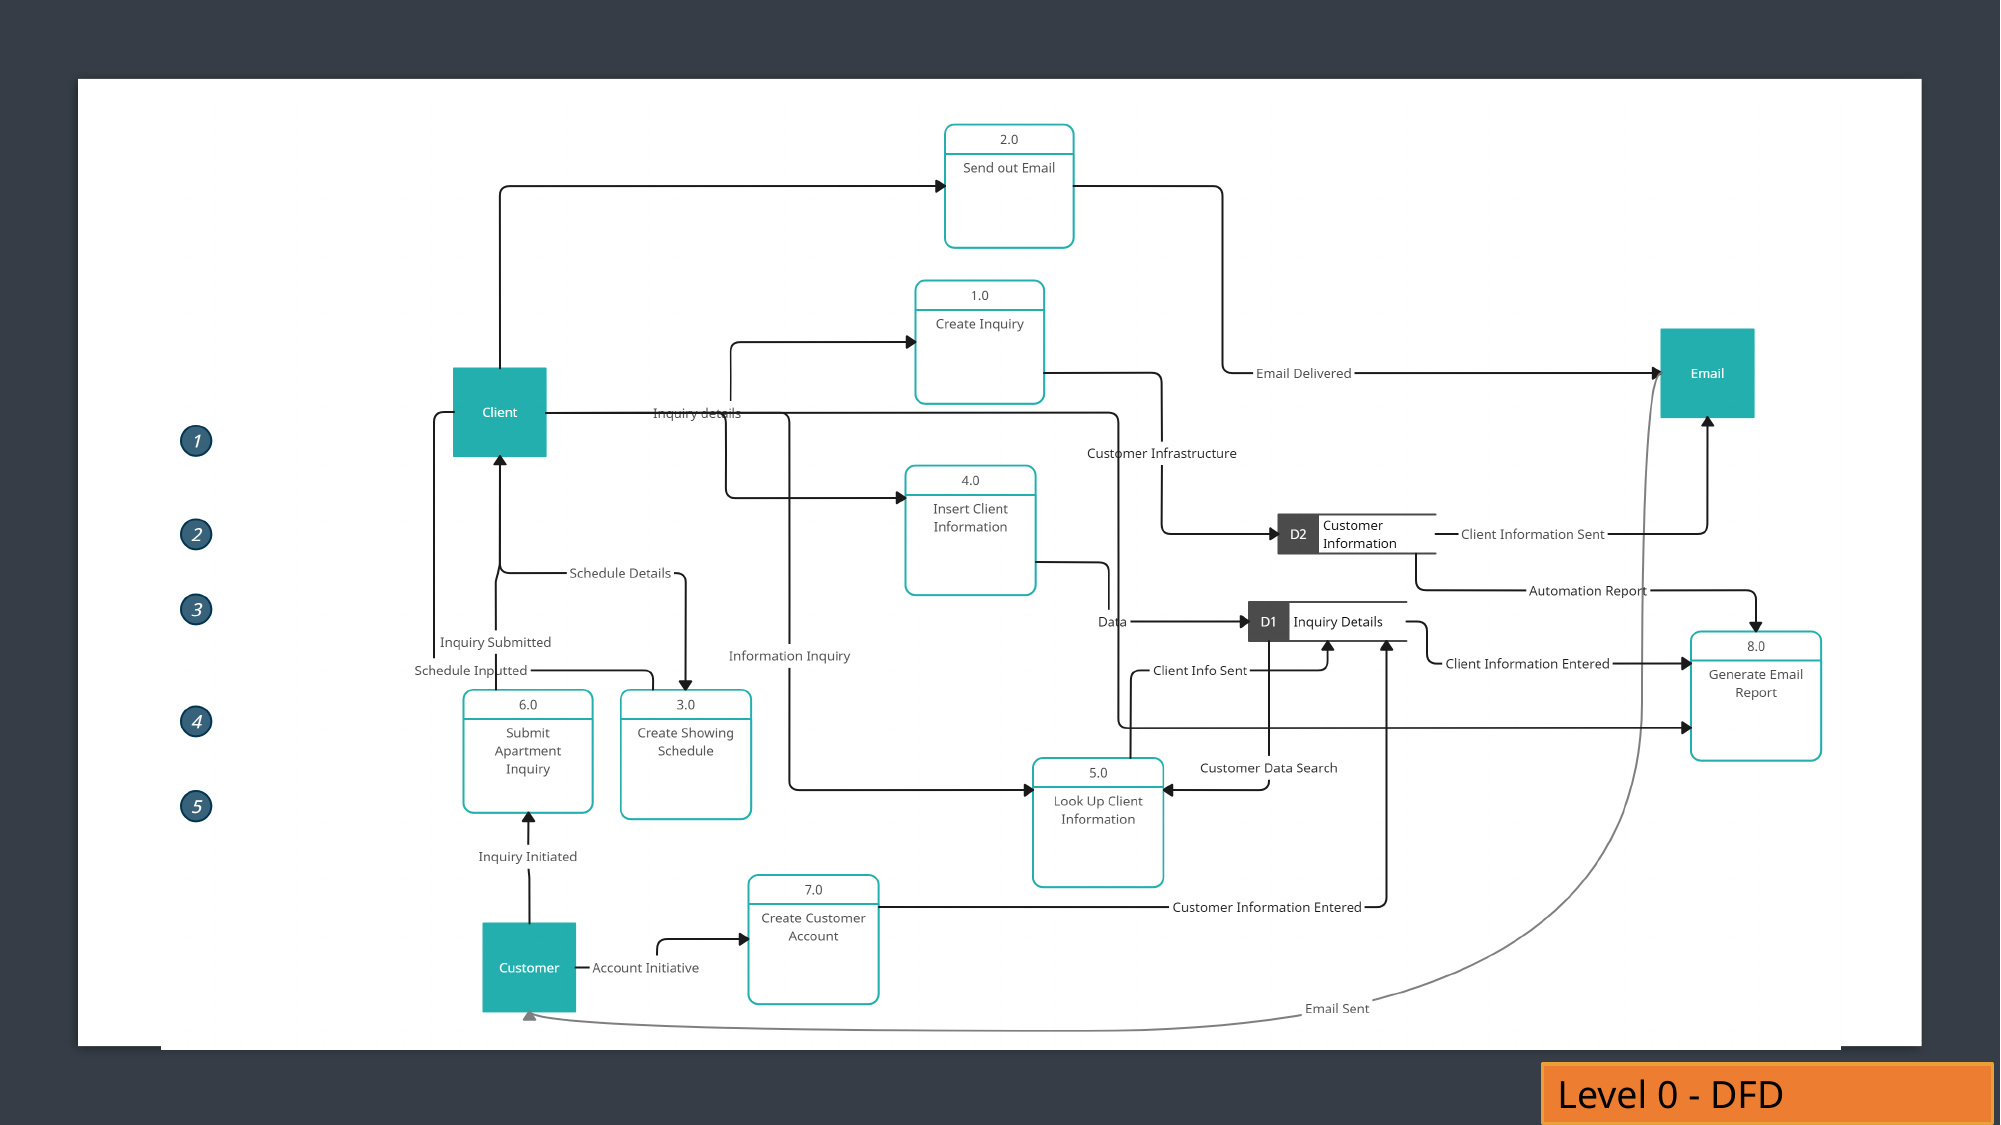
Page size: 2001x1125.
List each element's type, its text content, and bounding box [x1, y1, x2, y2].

text_box [0, 0, 2000, 1125]
text_box [77, 77, 1923, 1048]
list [161, 105, 1841, 1051]
text_box Level 0 - DFD [1541, 1062, 1994, 1125]
